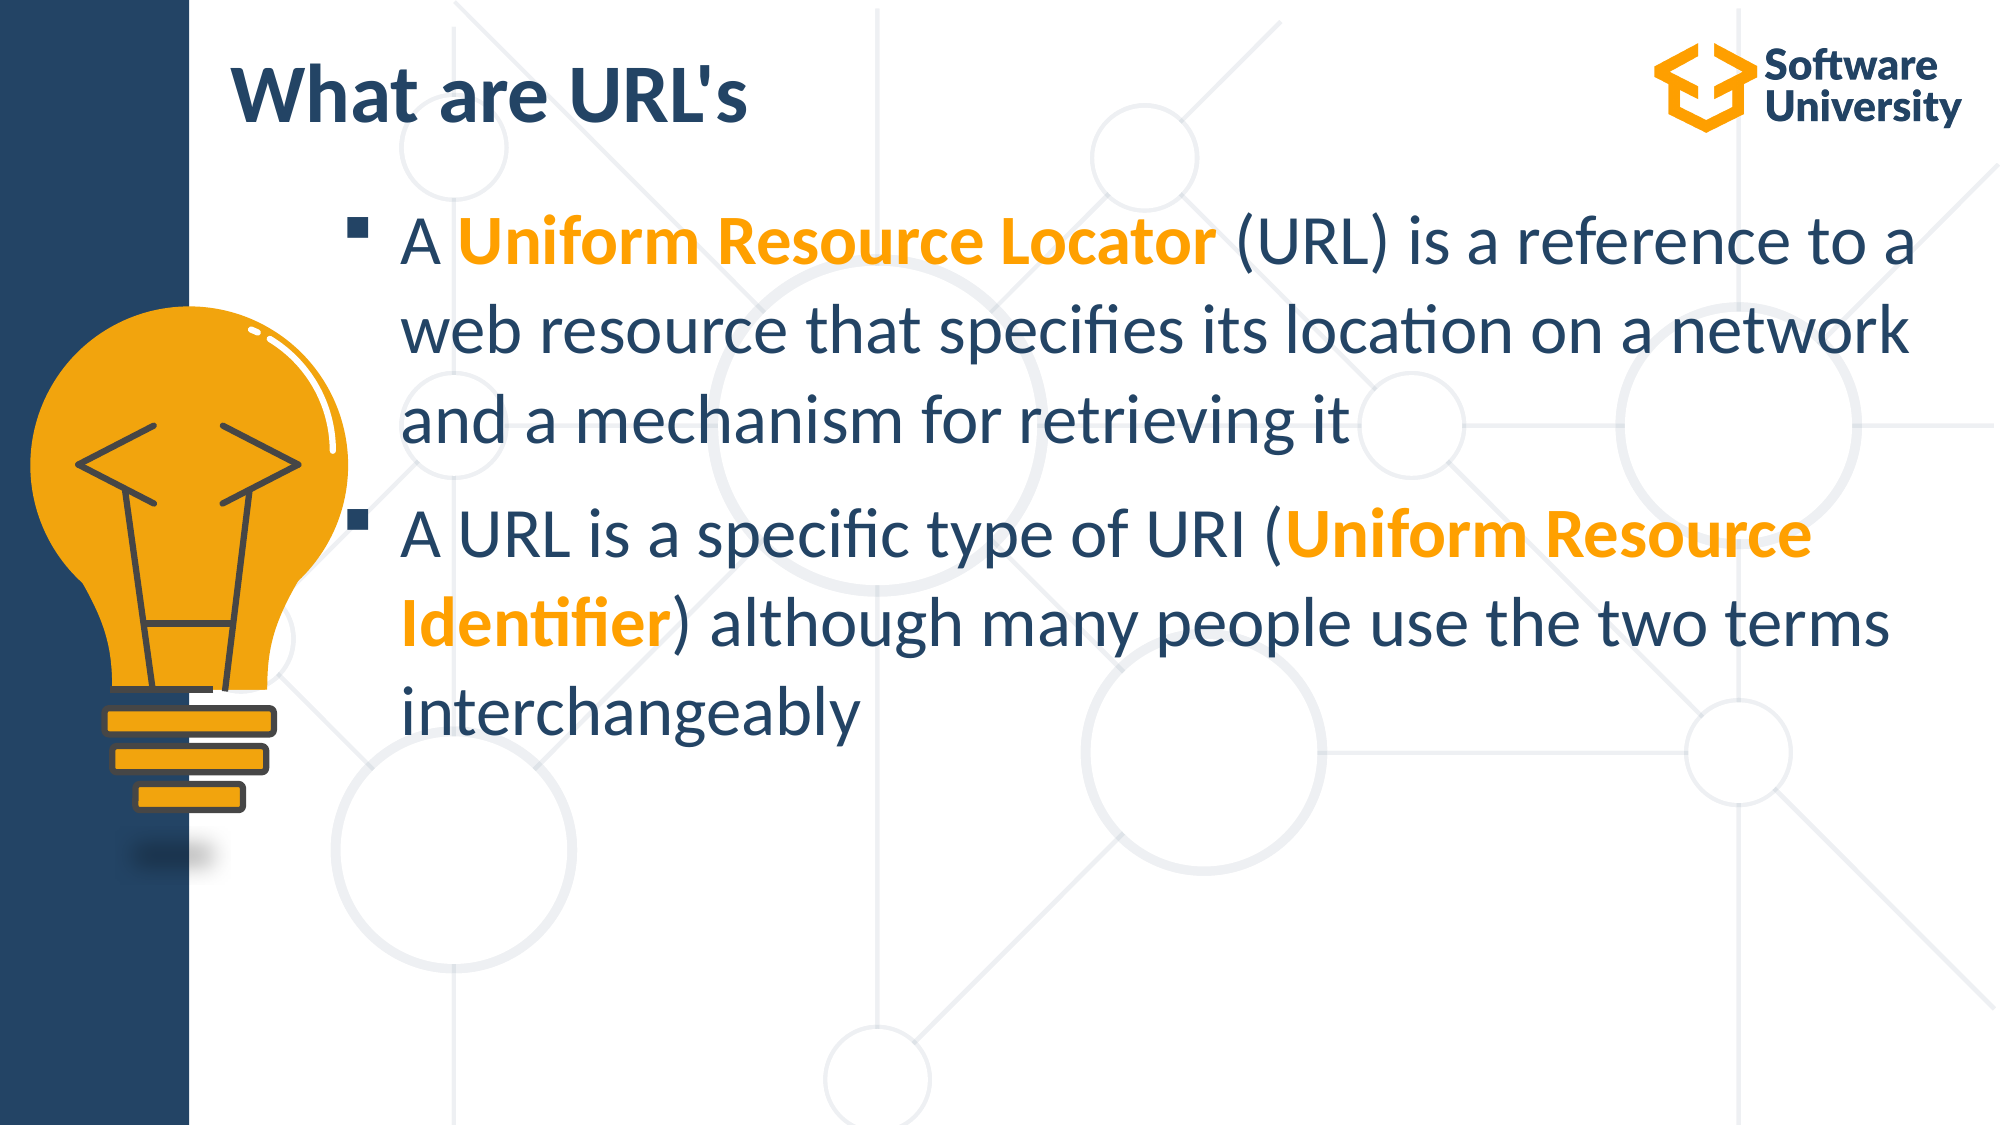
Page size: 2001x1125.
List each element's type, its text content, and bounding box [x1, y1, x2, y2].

list A Uniform Resource Locator (URL) is a reference to a web resource that specifies its location on a network and a mechanism for retrieving it A URL is a specific type of URI (Uniform Resource Identifier) although many people use the two terms interchangeably [324, 183, 1986, 1094]
picture [1641, 31, 1973, 145]
title What are URL's [212, 16, 1628, 162]
